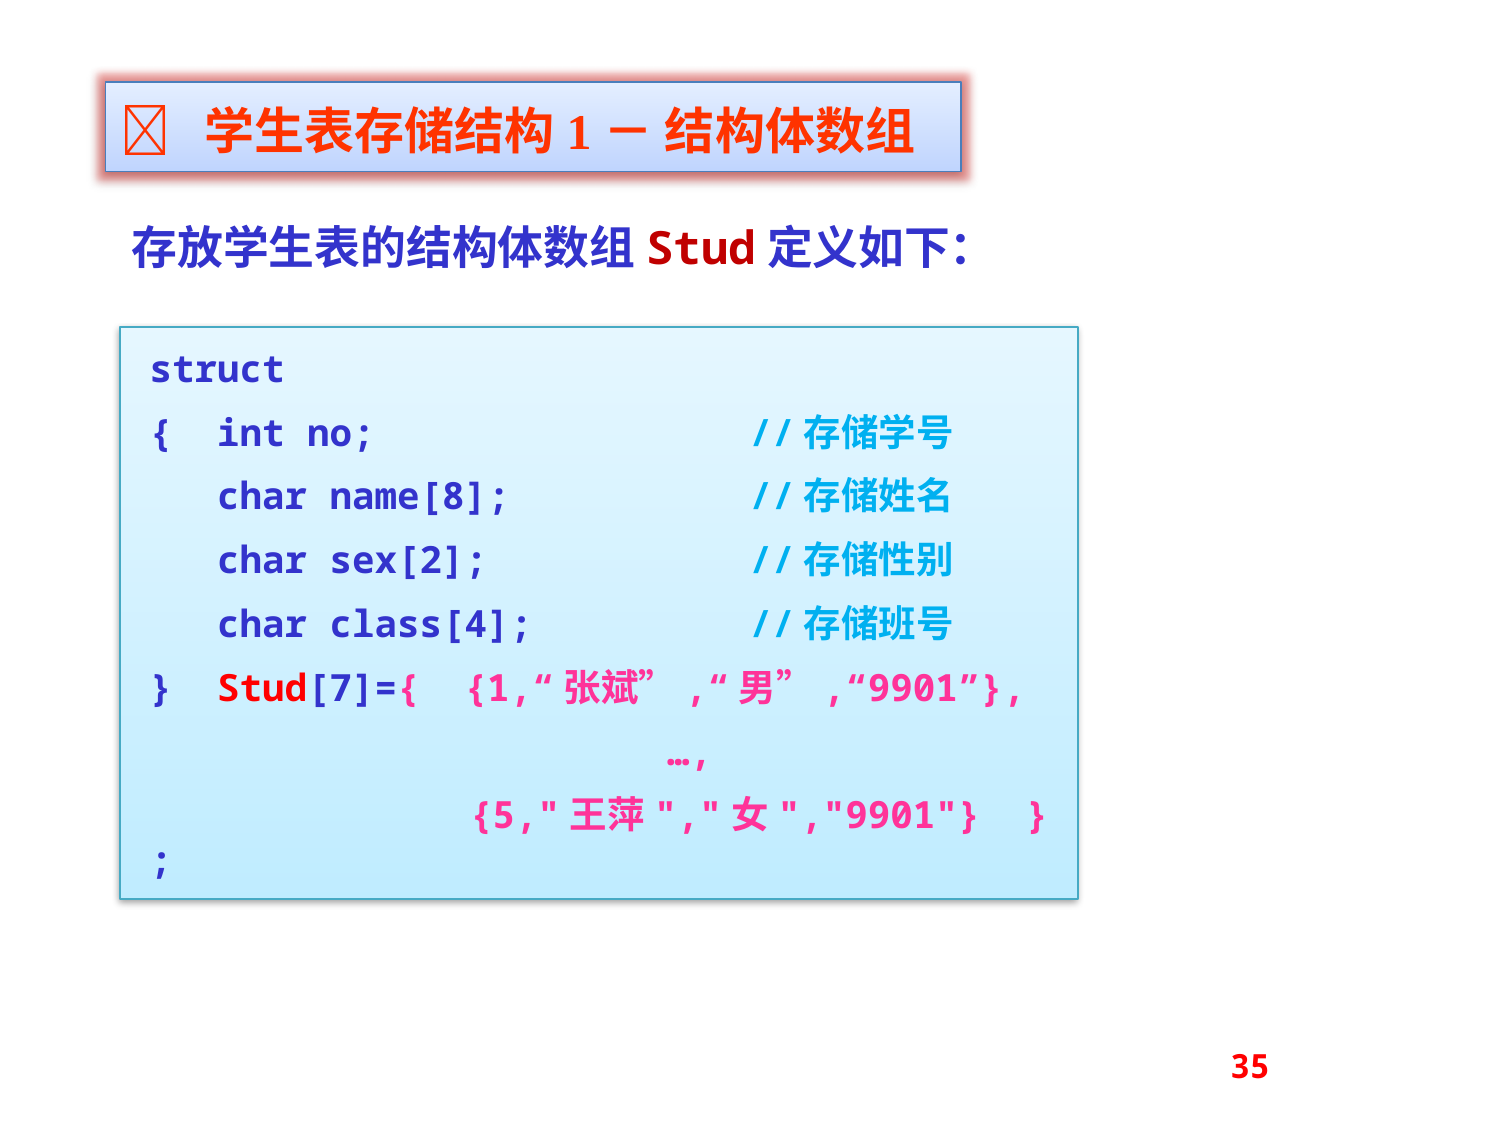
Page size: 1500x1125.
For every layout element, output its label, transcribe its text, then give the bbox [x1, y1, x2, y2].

text_box 存放学生表的结构体数组Stud定义如下： [117, 210, 1102, 281]
slide_number 35 [1074, 1042, 1425, 1103]
text_box struct { int no; //存储学号 char name[8]; //存储姓名 char sex[2]; //存储性别 char class[4]; //存储班号 } Stud[7]={ {1,“张斌”,“男”,“9901”}, …, {5,"王萍","女","9901"} } ; [119, 326, 1079, 900]
text_box  学生表存储结构1－ 结构体数组 [105, 81, 962, 172]
